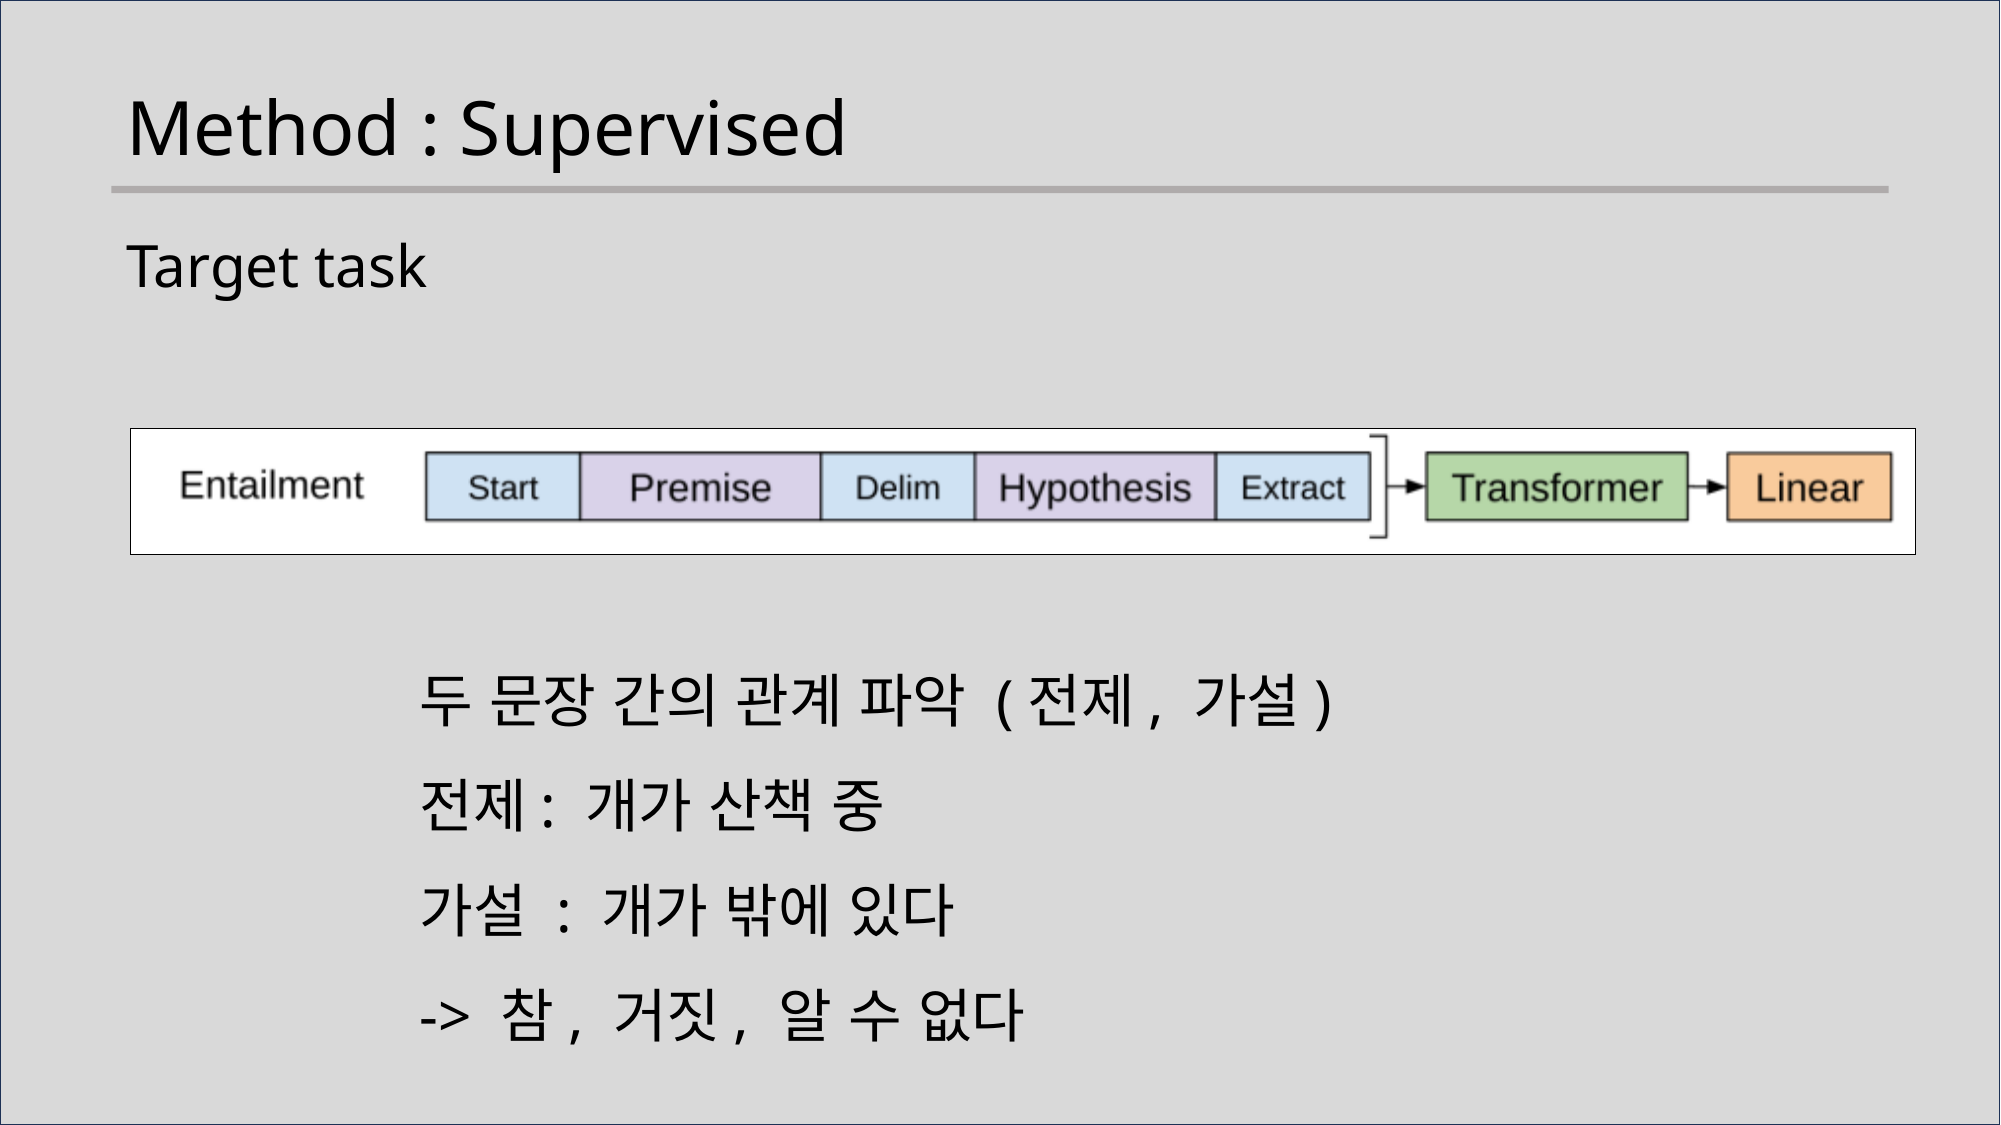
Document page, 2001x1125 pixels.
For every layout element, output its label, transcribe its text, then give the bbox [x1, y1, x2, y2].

text_box 두 문장 간의 관계 파악 (전제, 가설) 전제: 개가 산책 중 가설 : 개가 밖에 있다 -> 참, 거짓, 알 수 없다 [404, 622, 2000, 1057]
text_box [0, 0, 2000, 1125]
text_box [110, 185, 1890, 194]
text_box Method : Supervised [111, 72, 1453, 178]
text_box Target task [111, 221, 1789, 307]
picture [130, 428, 1916, 555]
